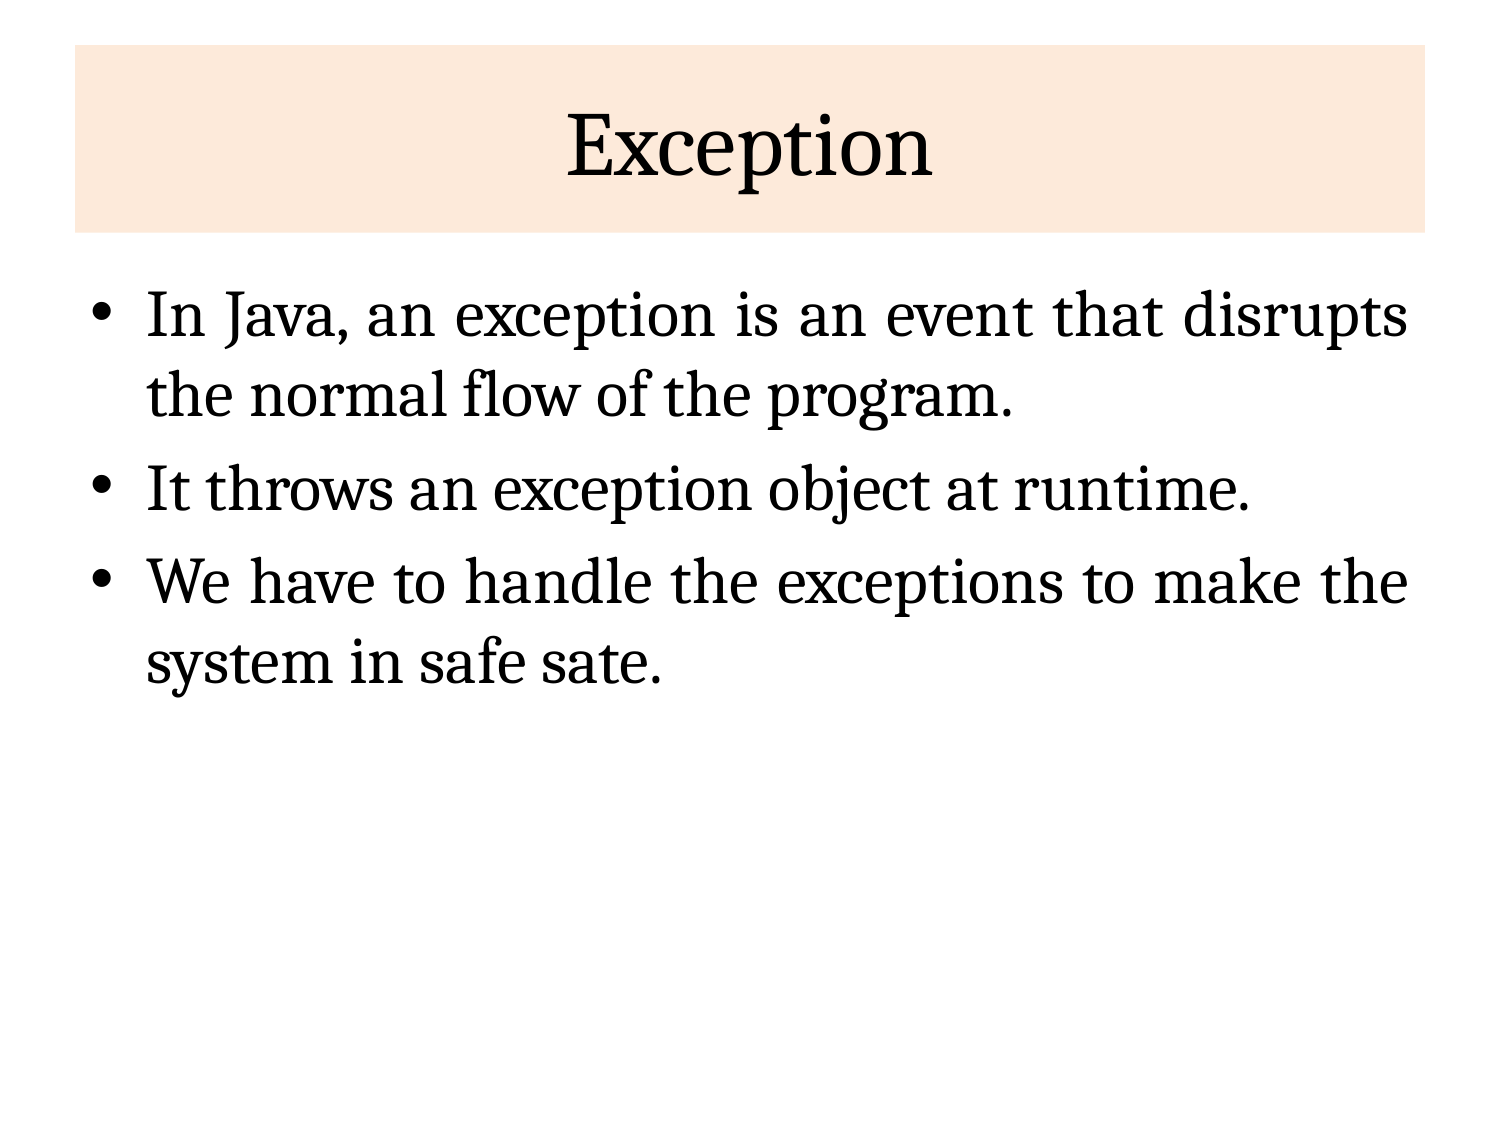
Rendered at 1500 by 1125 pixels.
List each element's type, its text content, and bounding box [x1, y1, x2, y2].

list In Java, an exception is an event that disrupts the normal flow of the program. It throws an exception object at runtime. We have to handle the exceptions to make the system in safe sate. [75, 262, 1425, 1005]
title Exception [75, 45, 1425, 233]
